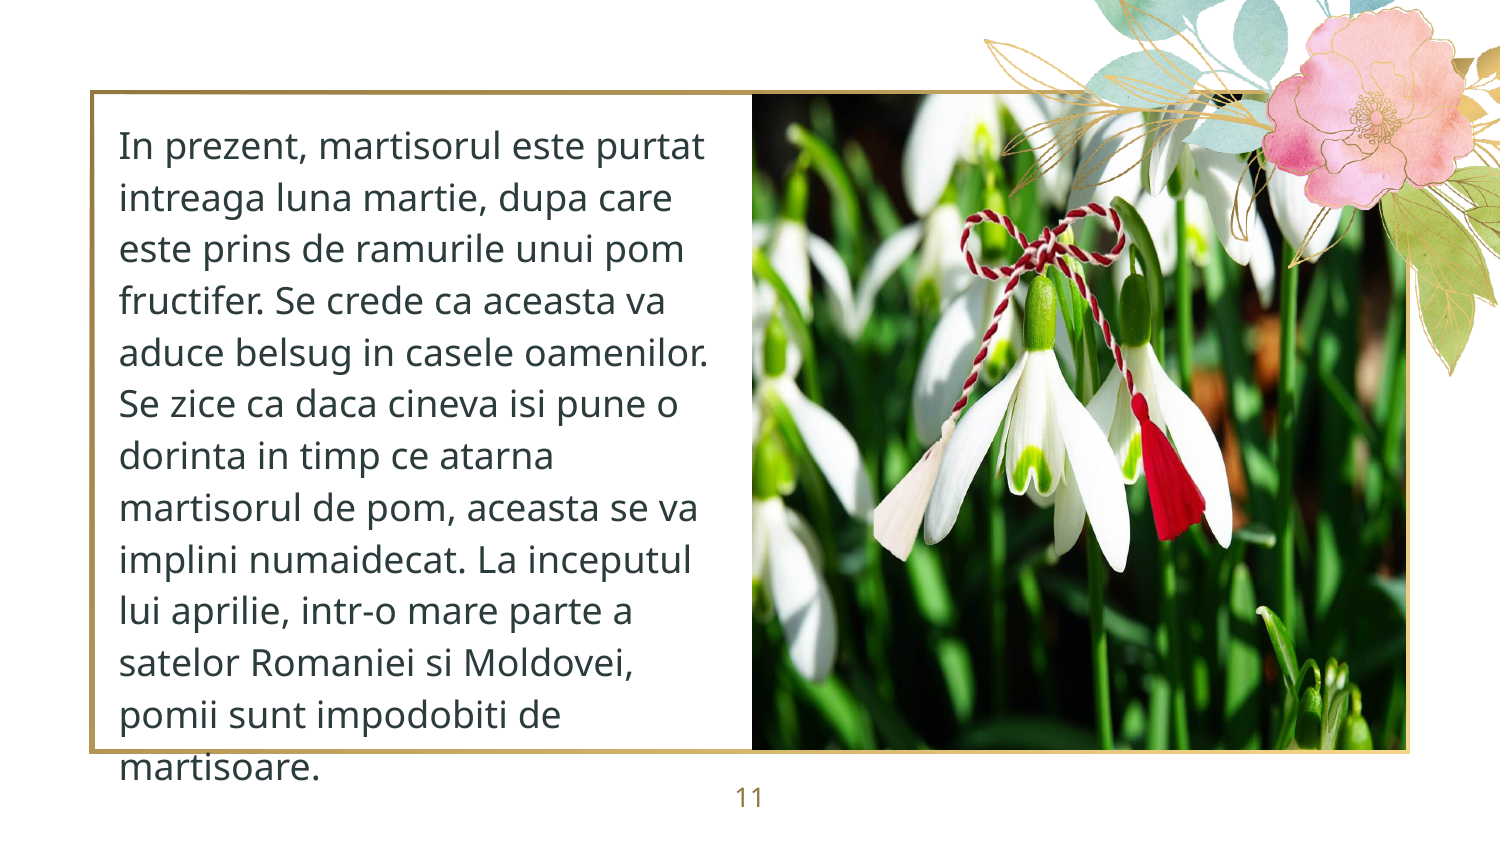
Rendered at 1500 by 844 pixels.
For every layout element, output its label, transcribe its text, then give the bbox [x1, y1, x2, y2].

slide_number 11 [705, 753, 795, 844]
list In prezent, martisorul este purtat intreaga luna martie, dupa care este prins de ramurile unui pom fructifer. Se crede ca aceasta va aduce belsug in casele oamenilor. Se zice ca daca cineva isi pune o dorinta in timp ce atarna martisorul de pom, aceasta se va implini numaidecat. La inceputul lui aprilie, intr-o mare parte a satelor Romaniei si Moldovei, pomii sunt impodobiti de martisoare. [118, 115, 735, 733]
picture [752, 0, 1500, 751]
